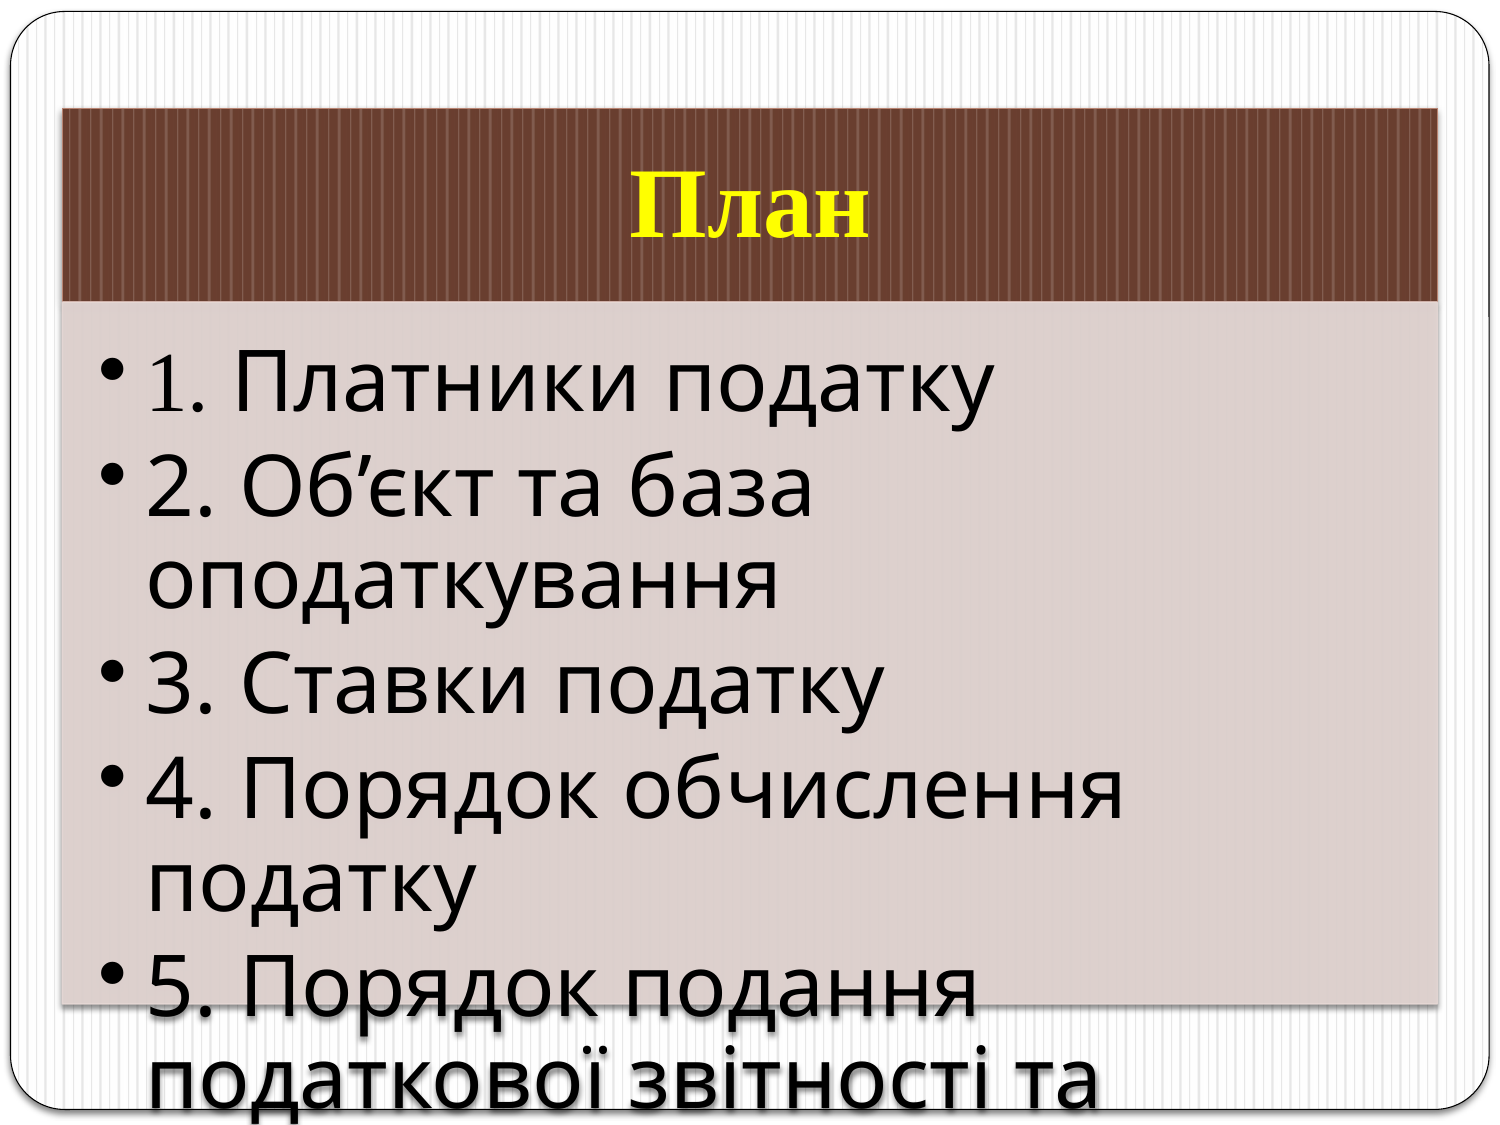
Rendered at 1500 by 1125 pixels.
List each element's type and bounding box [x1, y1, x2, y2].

text_box [62, 37, 1438, 1076]
